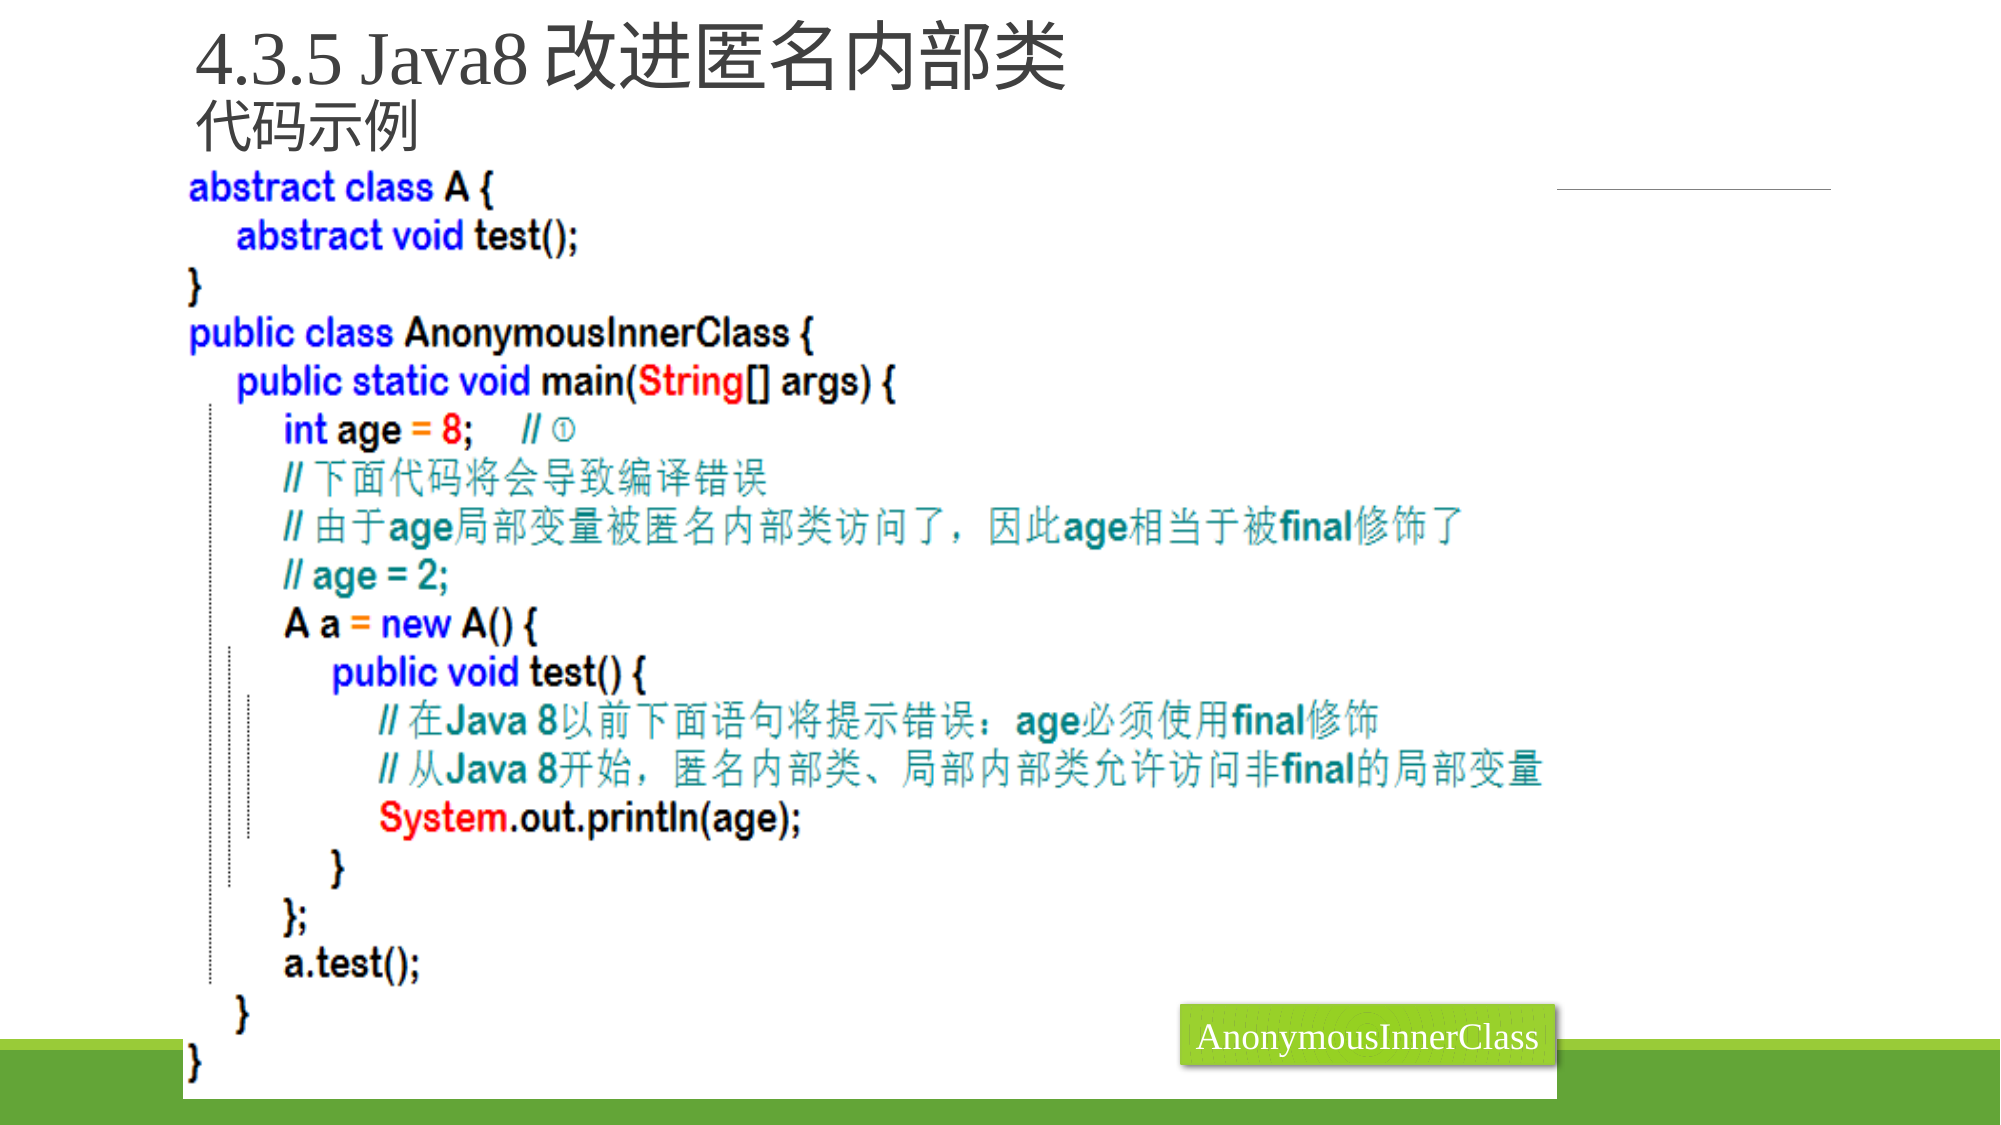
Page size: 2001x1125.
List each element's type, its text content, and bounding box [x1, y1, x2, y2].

picture [182, 160, 1557, 1099]
title 4.3.5 Java8改进匿名内部类 代码示例 [180, 14, 1831, 167]
